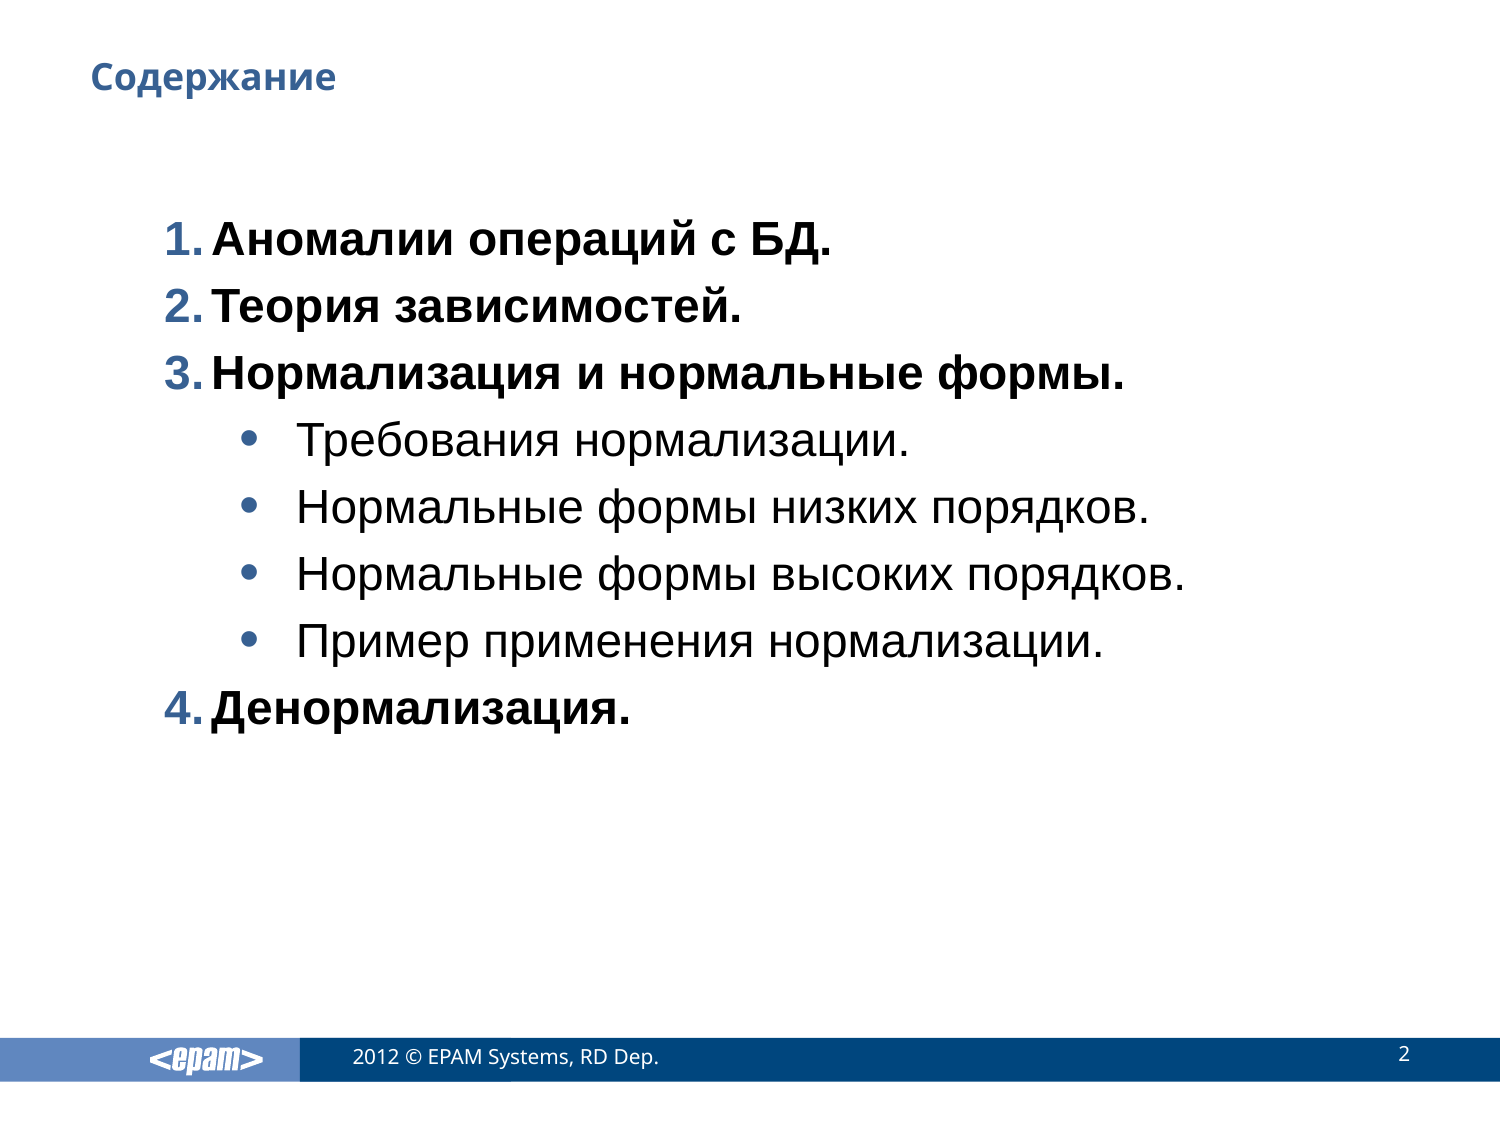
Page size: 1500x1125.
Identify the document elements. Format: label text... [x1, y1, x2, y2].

title Содержание [75, 45, 1425, 163]
footer 2012 © EPAM Systems, RD Dep. [337, 1028, 738, 1088]
list Аномалии операций с БД. Теория зависимостей. Нормализация и нормальные формы. Требования нормализации. Нормальные формы низких порядков. Нормальные формы высоких порядков. Пример применения нормализации. Денормализация. [150, 200, 1350, 988]
slide_number 2 [1262, 1025, 1425, 1085]
